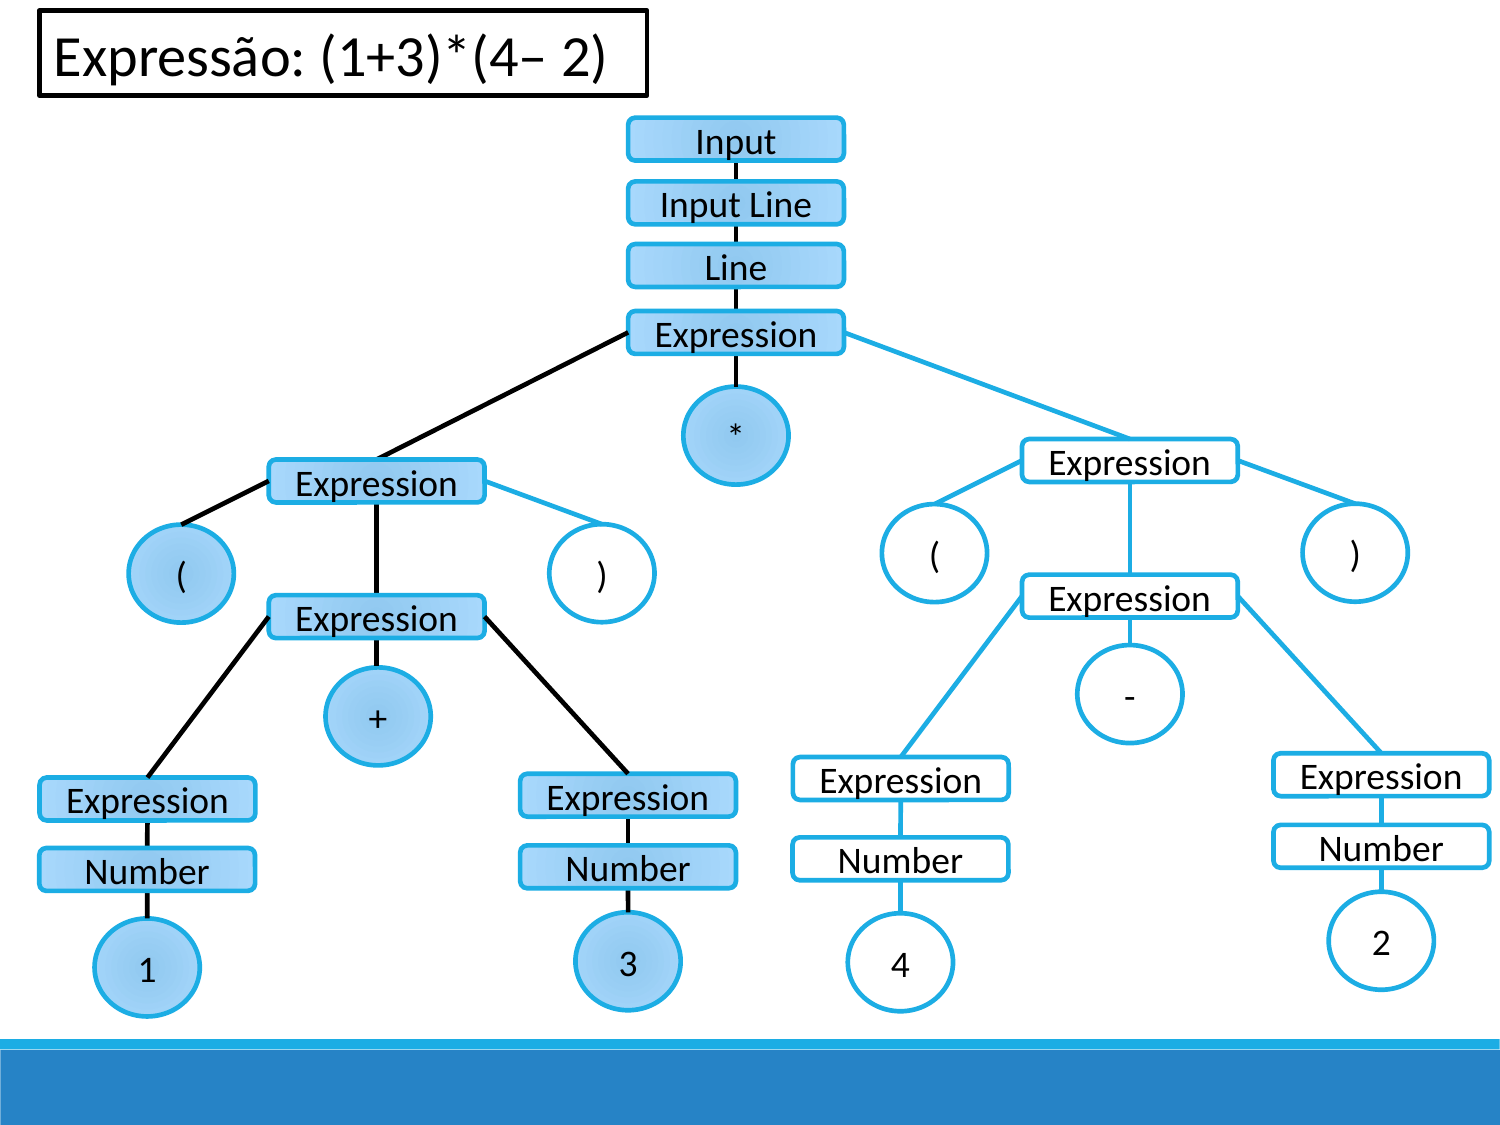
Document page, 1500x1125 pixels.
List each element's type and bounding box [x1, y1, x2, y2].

text_box [39, 10, 648, 96]
text_box [38, 116, 1491, 1018]
